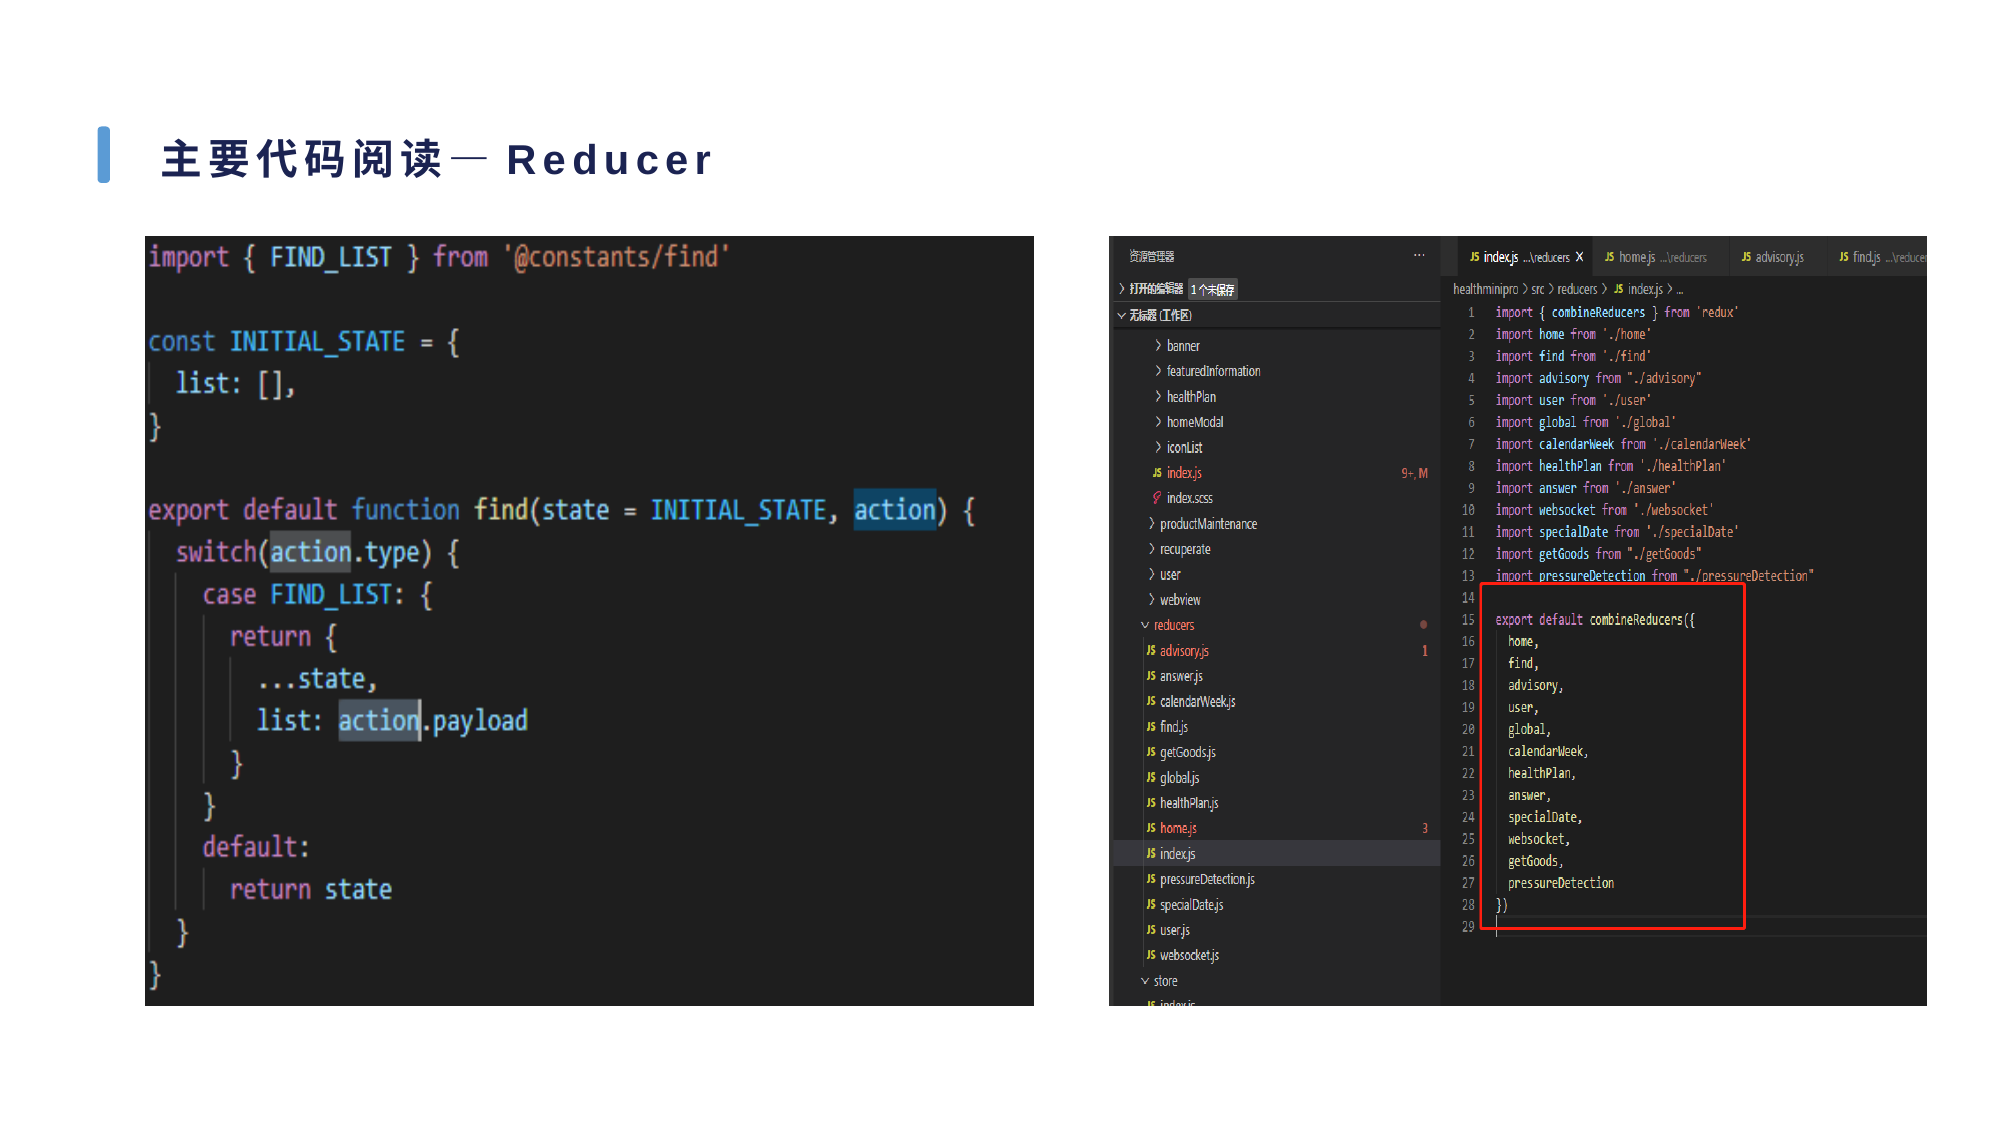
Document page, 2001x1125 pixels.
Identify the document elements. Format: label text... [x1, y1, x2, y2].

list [145, 236, 1034, 1006]
title 主要代码阅读—Reducer [145, 99, 1900, 216]
picture [1109, 236, 1927, 1006]
